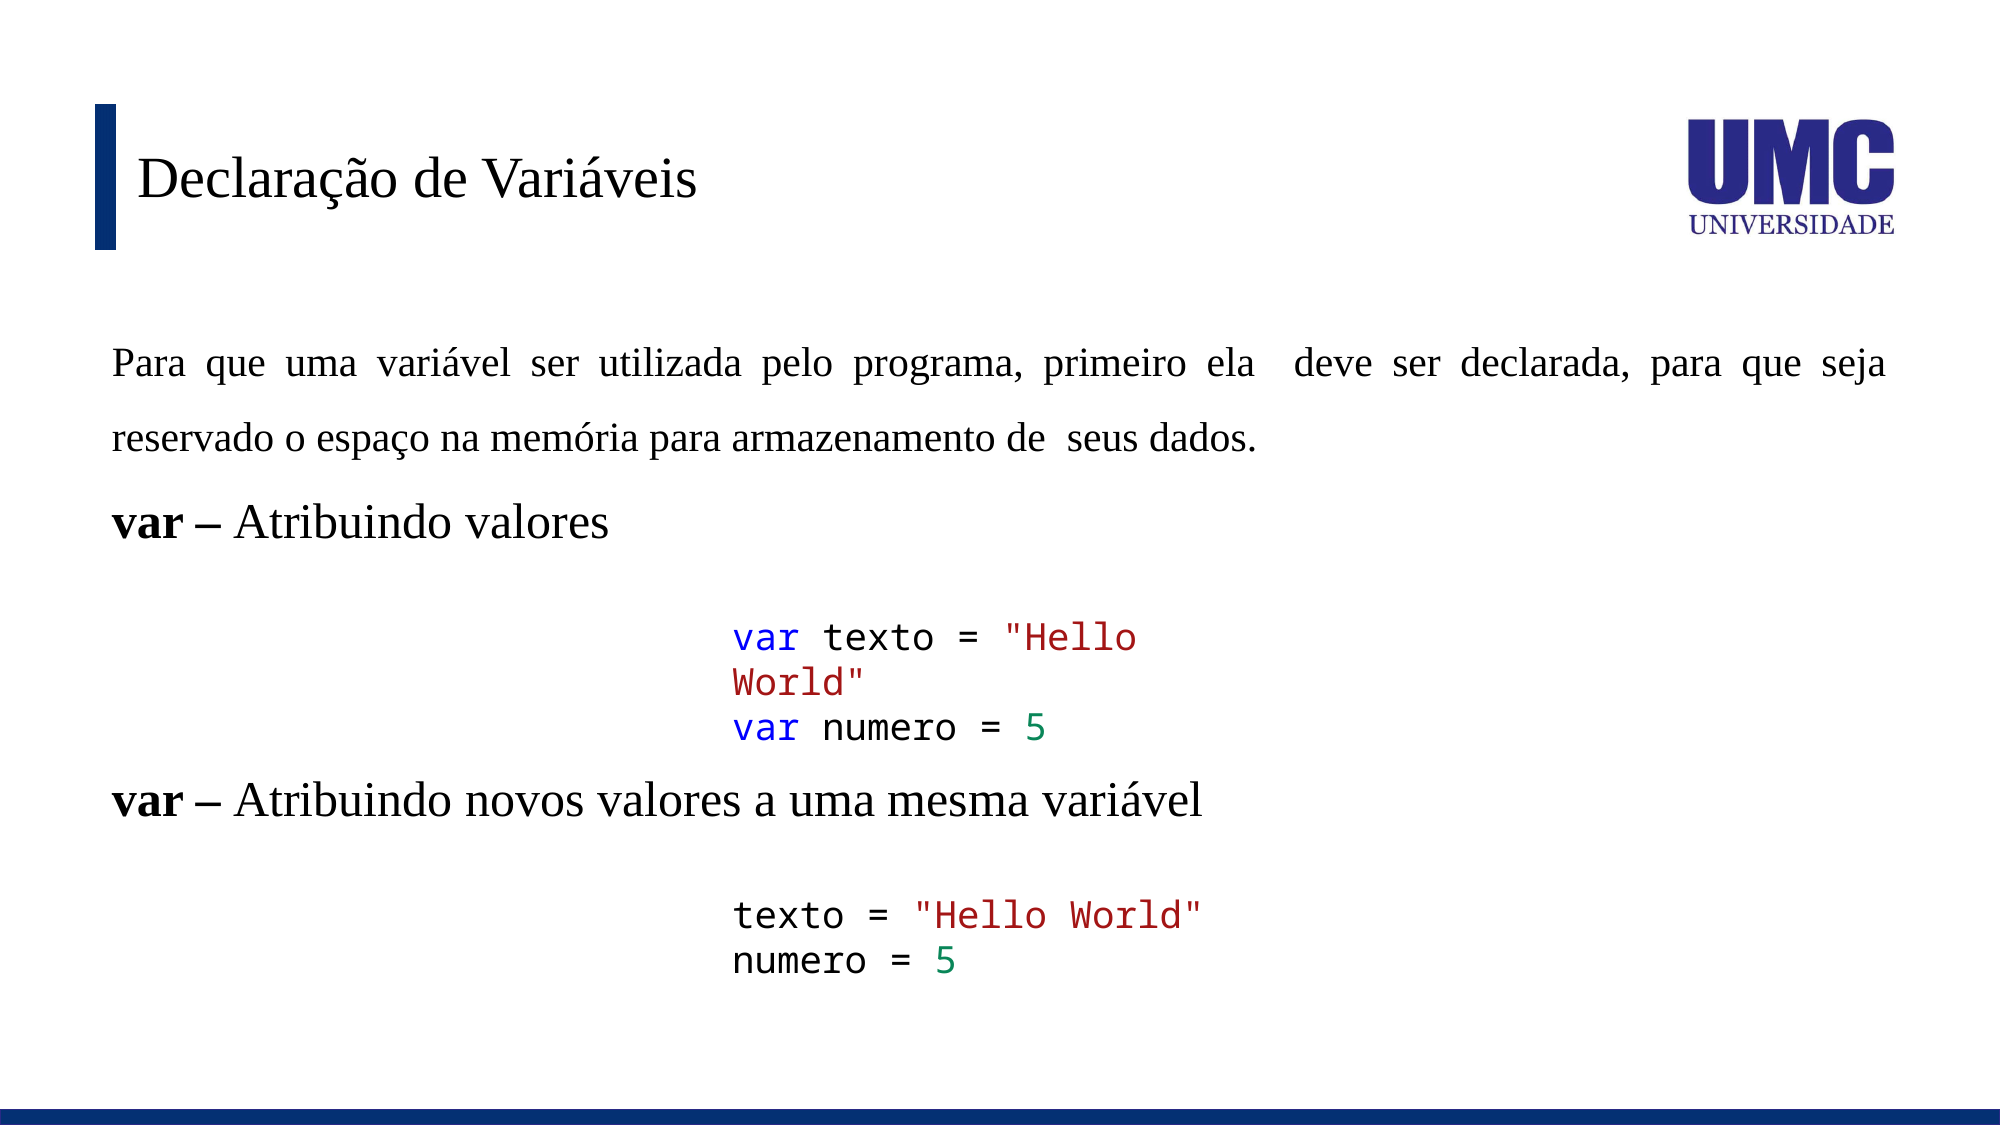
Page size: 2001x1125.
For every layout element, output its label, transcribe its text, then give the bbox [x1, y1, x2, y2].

picture [1, 1110, 1999, 1124]
text_box var – Atribuindo novos valores a uma mesma variável [97, 759, 1263, 835]
title Declaração de Variáveis [122, 140, 1667, 214]
text_box texto = "Hello World" numero = 5 [717, 883, 1283, 989]
picture [1686, 117, 1896, 237]
text_box var – Atribuindo valores [97, 481, 688, 557]
list Para que uma variável ser utilizada pelo programa, primeiro ela deve ser declarada, para que seja reservado o espaço na memória para armazenamento de seus dados. [97, 302, 1903, 482]
picture [95, 104, 116, 250]
text_box var texto = "Hello World" var numero = 5 [717, 605, 1283, 756]
